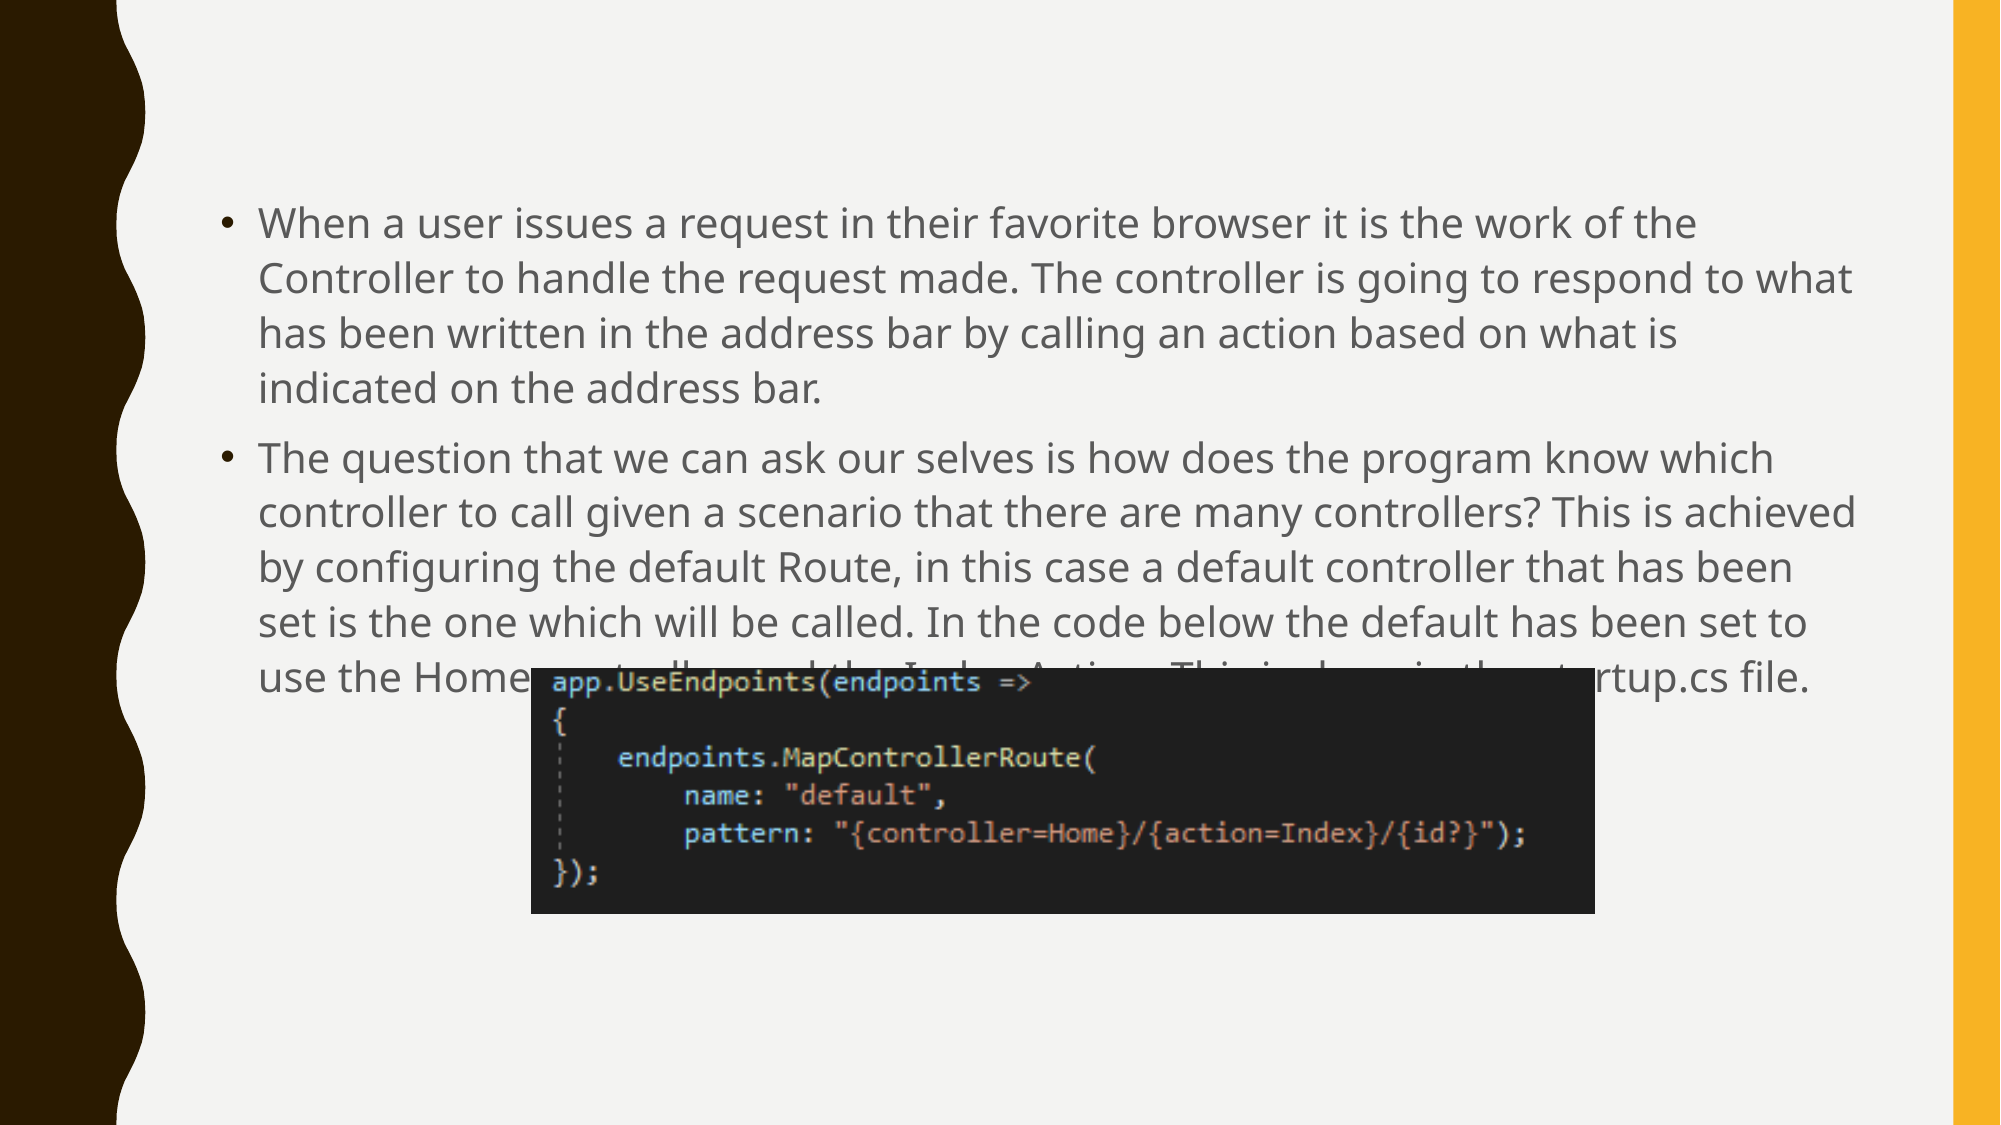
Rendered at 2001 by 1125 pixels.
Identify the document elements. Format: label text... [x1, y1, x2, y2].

picture [531, 668, 1595, 915]
list When a user issues a request in their favorite browser it is the work of the Controller to handle the request made. The controller is going to respond to what has been written in the address bar by calling an action based on what is indicated on the address bar. The question that we can ask our selves is how does the program know which controller to call given a scenario that there are many controllers? This is achieved by configuring the default Route, in this case a default controller that has been set is the one which will be called. In the code below the default has been set to use the Home controller and the Index Action. This is done in the startup.cs file. [205, 184, 1875, 941]
